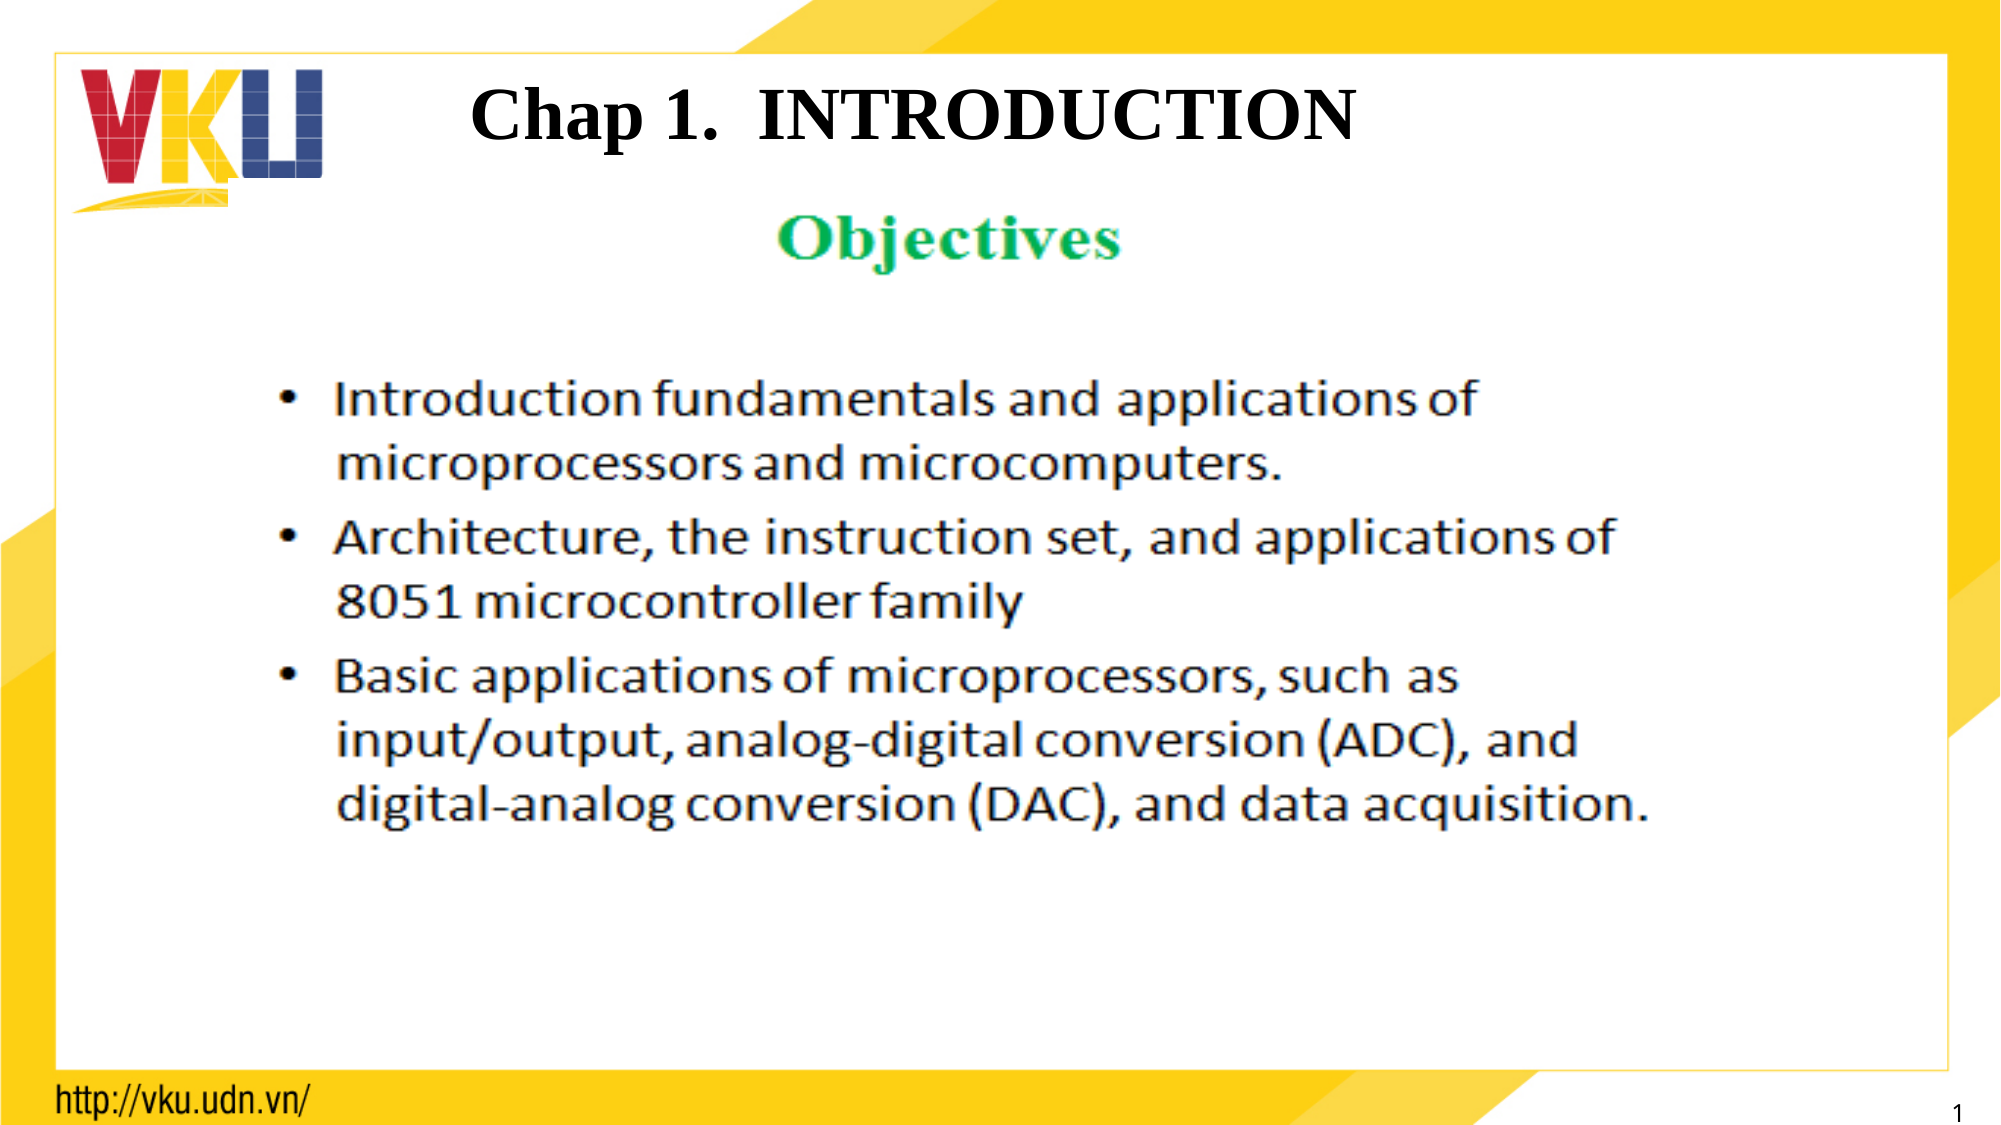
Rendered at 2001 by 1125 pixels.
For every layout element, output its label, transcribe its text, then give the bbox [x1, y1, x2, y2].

text_box 1 [1951, 1099, 2000, 1125]
text_box Chap 1. INTRODUCTION [469, 98, 1727, 155]
picture [0, 0, 2001, 1125]
